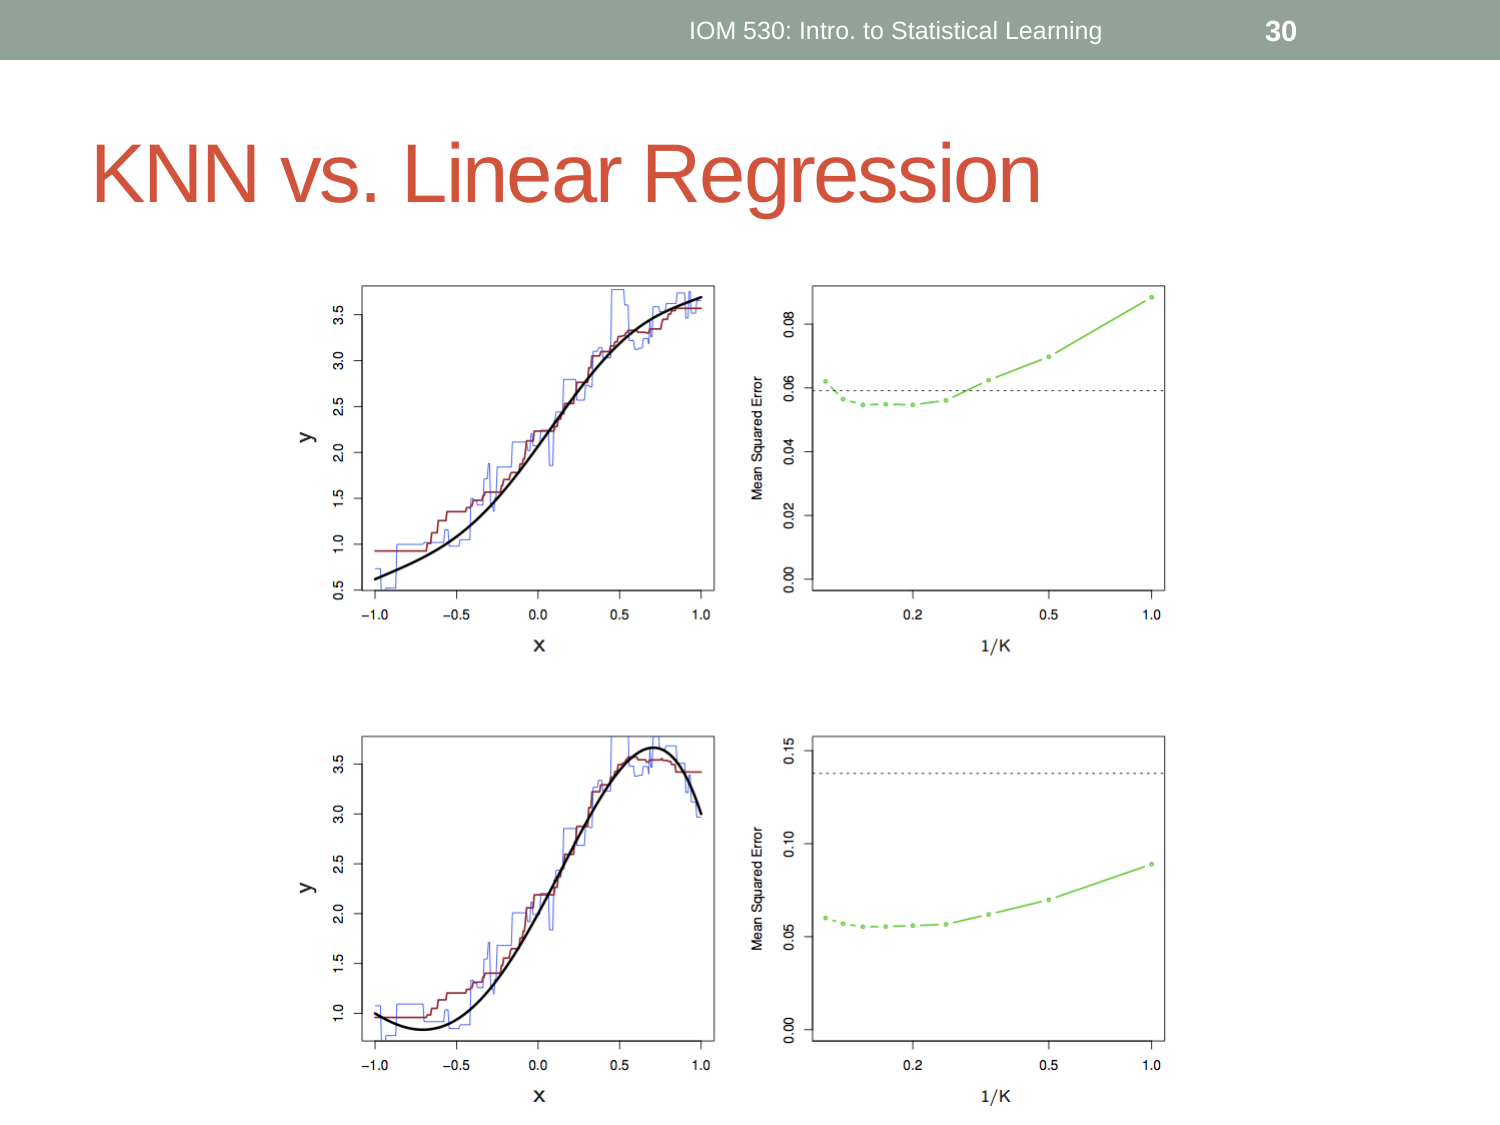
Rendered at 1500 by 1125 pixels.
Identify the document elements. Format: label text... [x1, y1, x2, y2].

title KNN vs. Linear Regression [75, 87, 1425, 250]
footer IOM 530: Intro. to Statistical Learning [562, 3, 1238, 57]
slide_number 30 [1250, 3, 1425, 57]
picture [297, 221, 1201, 1124]
